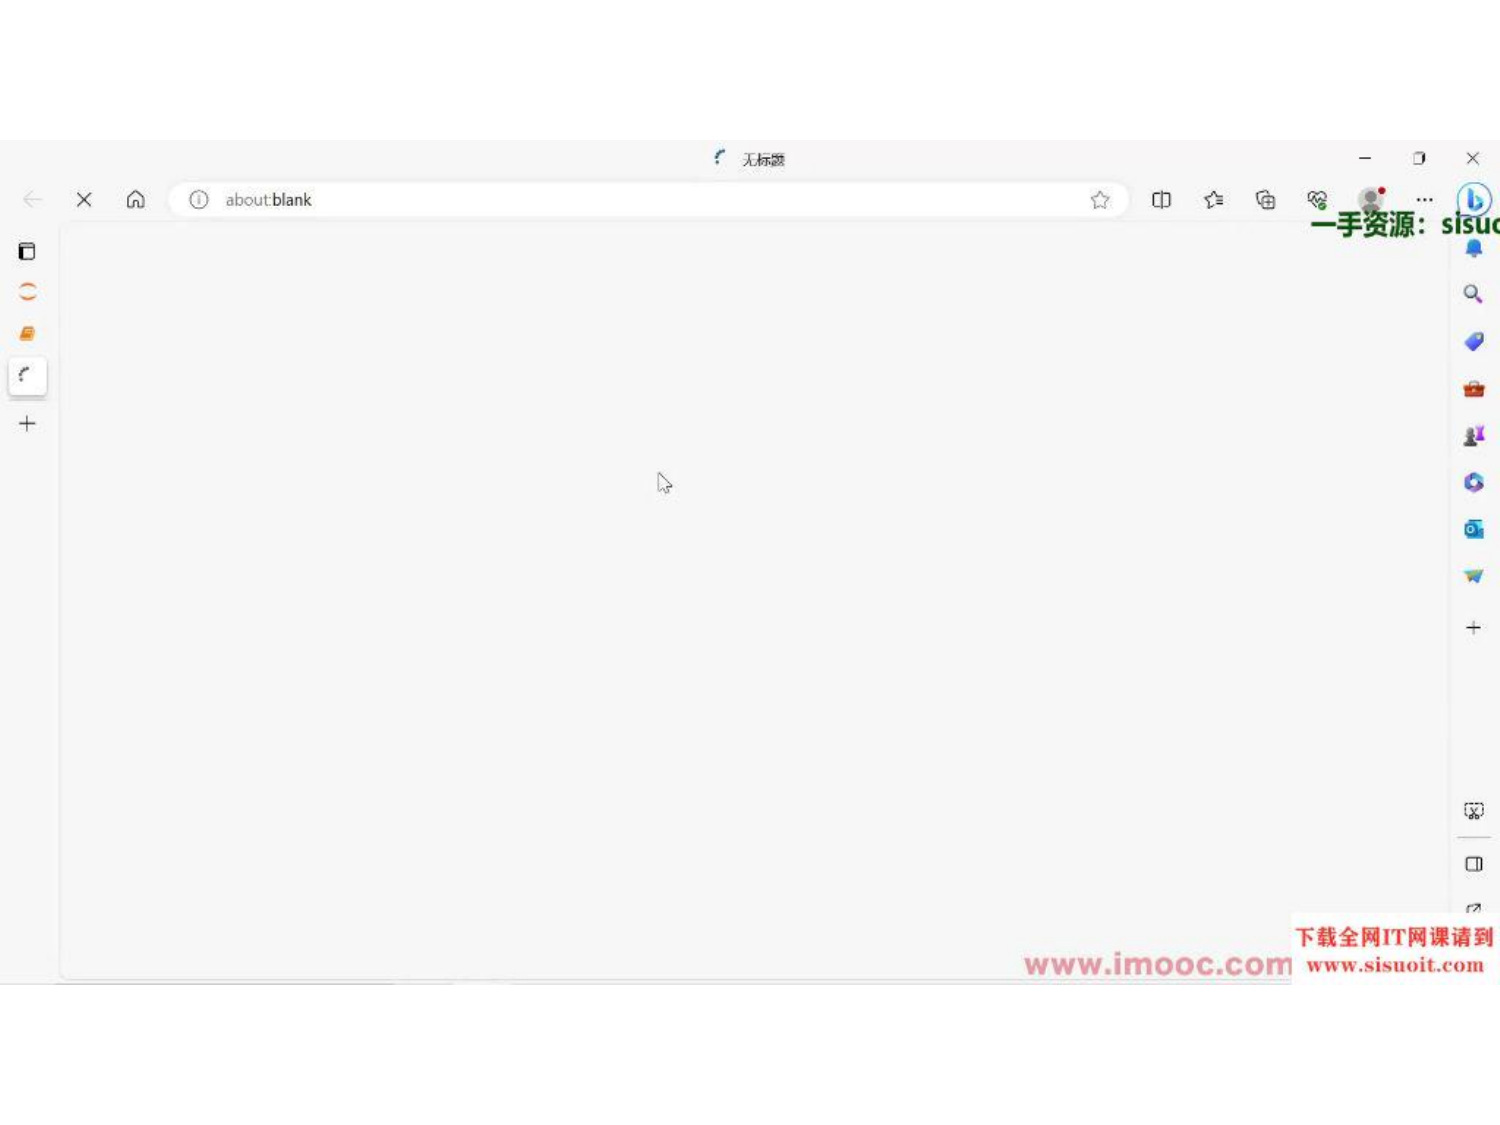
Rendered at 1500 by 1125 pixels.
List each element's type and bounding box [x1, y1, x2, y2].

picture [0, 140, 1500, 985]
